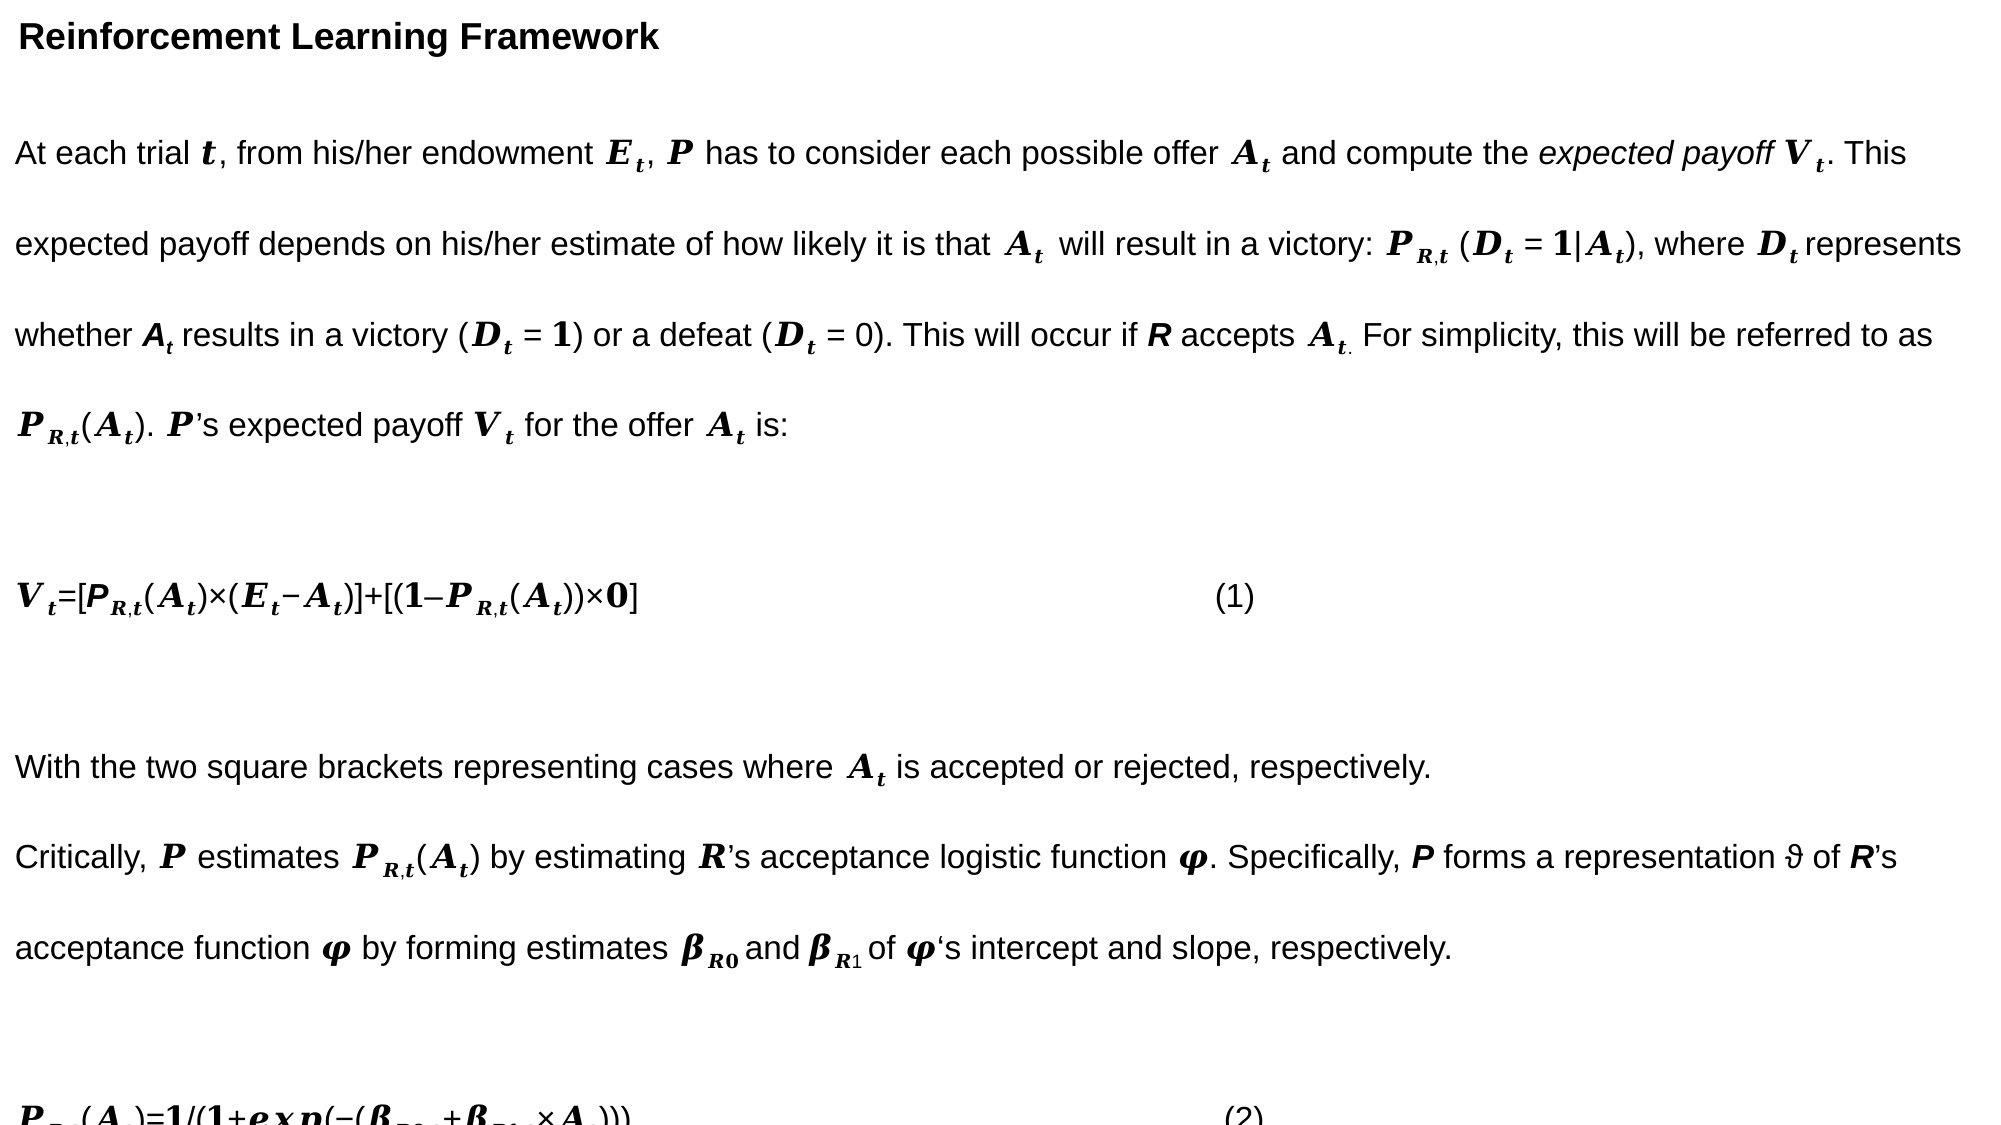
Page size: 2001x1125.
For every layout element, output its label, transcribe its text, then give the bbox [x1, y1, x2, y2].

text_box At each trial 𝒕, from his/her endowment 𝑬𝒕, 𝑷 has to consider each possible offer 𝑨𝒕 and compute the expected payoff 𝑽𝒕. This expected payoff depends on his/her estimate of how likely it is that 𝑨𝒕 will result in a victory: 𝑷𝑹,𝒕 (𝑫𝒕 = 𝟏|𝑨𝒕), where 𝑫𝒕 represents whether At results in a victory (𝑫𝒕 = 𝟏) or a defeat (𝑫𝒕 = 0). This will occur if R accepts 𝑨𝒕. For simplicity, this will be referred to as 𝑷𝑹,𝒕(𝑨𝒕). 𝑷’s expected payoff 𝑽𝒕 for the offer 𝑨𝒕 is: 𝑽𝒕=[P𝑹,𝒕(𝑨𝒕)×(𝑬𝒕−𝑨𝒕)]+[(𝟏–𝑷𝑹,𝒕(𝑨𝒕))×𝟎] (1) With the two square brackets representing cases where 𝑨𝒕 is accepted or rejected, respectively. Critically, 𝑷 estimates 𝑷𝑹,𝒕(𝑨𝒕) by estimating 𝑹’s acceptance logistic function 𝝋. Specifically, P forms a representation ϑ of R’s acceptance function 𝝋 by forming estimates 𝜷𝑹𝟎 and 𝜷𝑹1 of 𝝋‘s intercept and slope, respectively. 𝑷𝑹,𝒕(𝑨𝒕)=𝟏/(𝟏+𝒆𝒙𝒑(−(𝜷𝑹𝟎,𝒕+𝜷𝑹𝟏,𝒕×𝑨𝒕))) (2) [0, 78, 2000, 1125]
text_box Reinforcement Learning Framework [3, 4, 675, 65]
